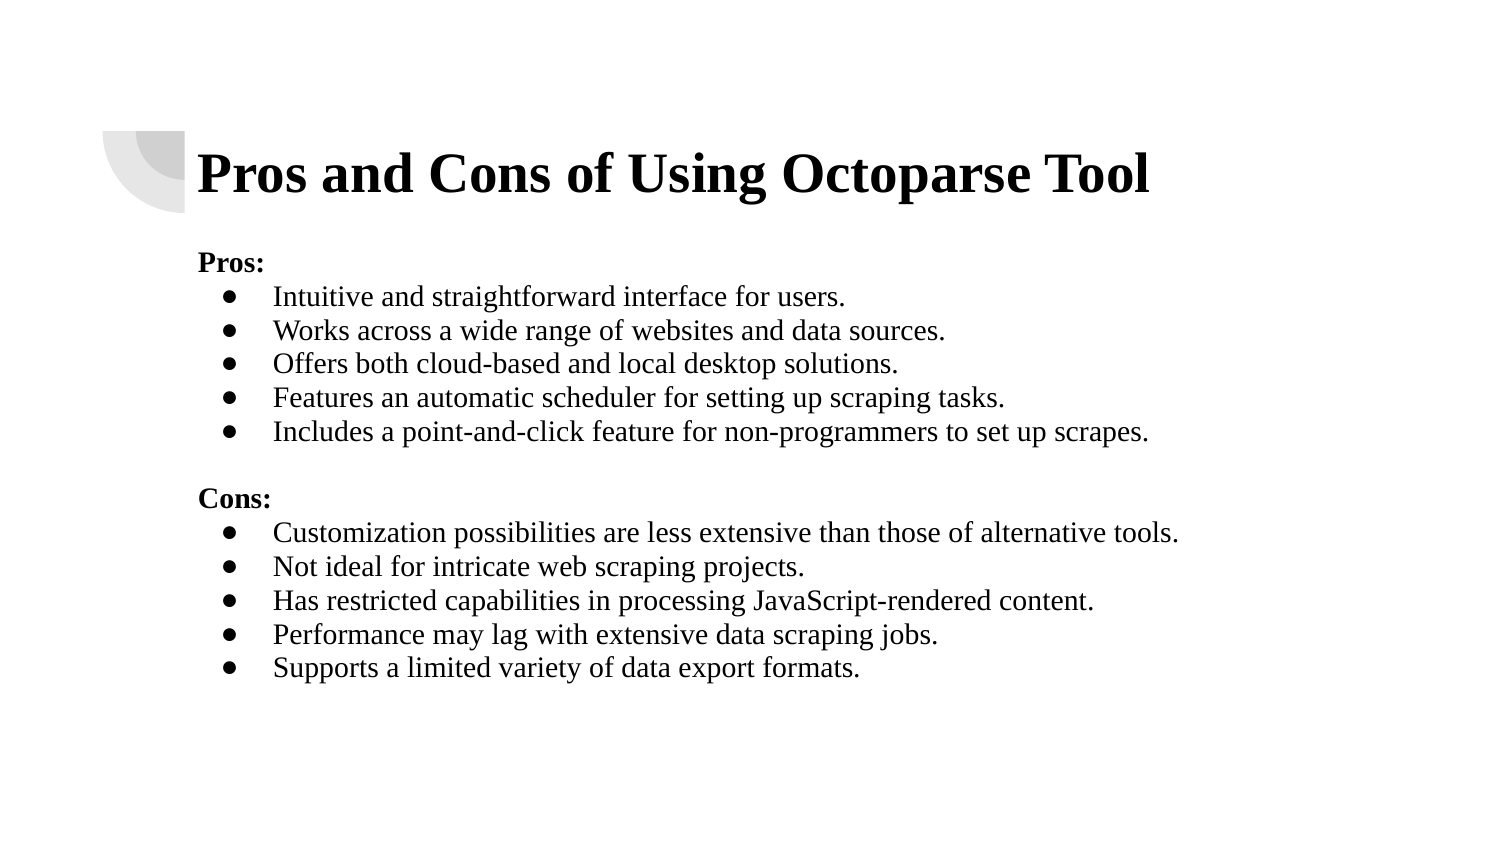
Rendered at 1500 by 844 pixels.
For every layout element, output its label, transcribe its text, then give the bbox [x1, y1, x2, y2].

title Pros and Cons of Using Octoparse Tool [182, 120, 1337, 220]
list Pros: Intuitive and straightforward interface for users. Works across a wide range of websites and data sources. Offers both cloud-based and local desktop solutions. Features an automatic scheduler for setting up scraping tasks. Includes a point-and-click feature for non-programmers to set up scrapes. Cons: Customization possibilities are less extensive than those of alternative tools. Not ideal for intricate web scraping projects. Has restricted capabilities in processing JavaScript-rendered content. Performance may lag with extensive data scraping jobs. Supports a limited variety of data export formats. [182, 230, 1337, 714]
